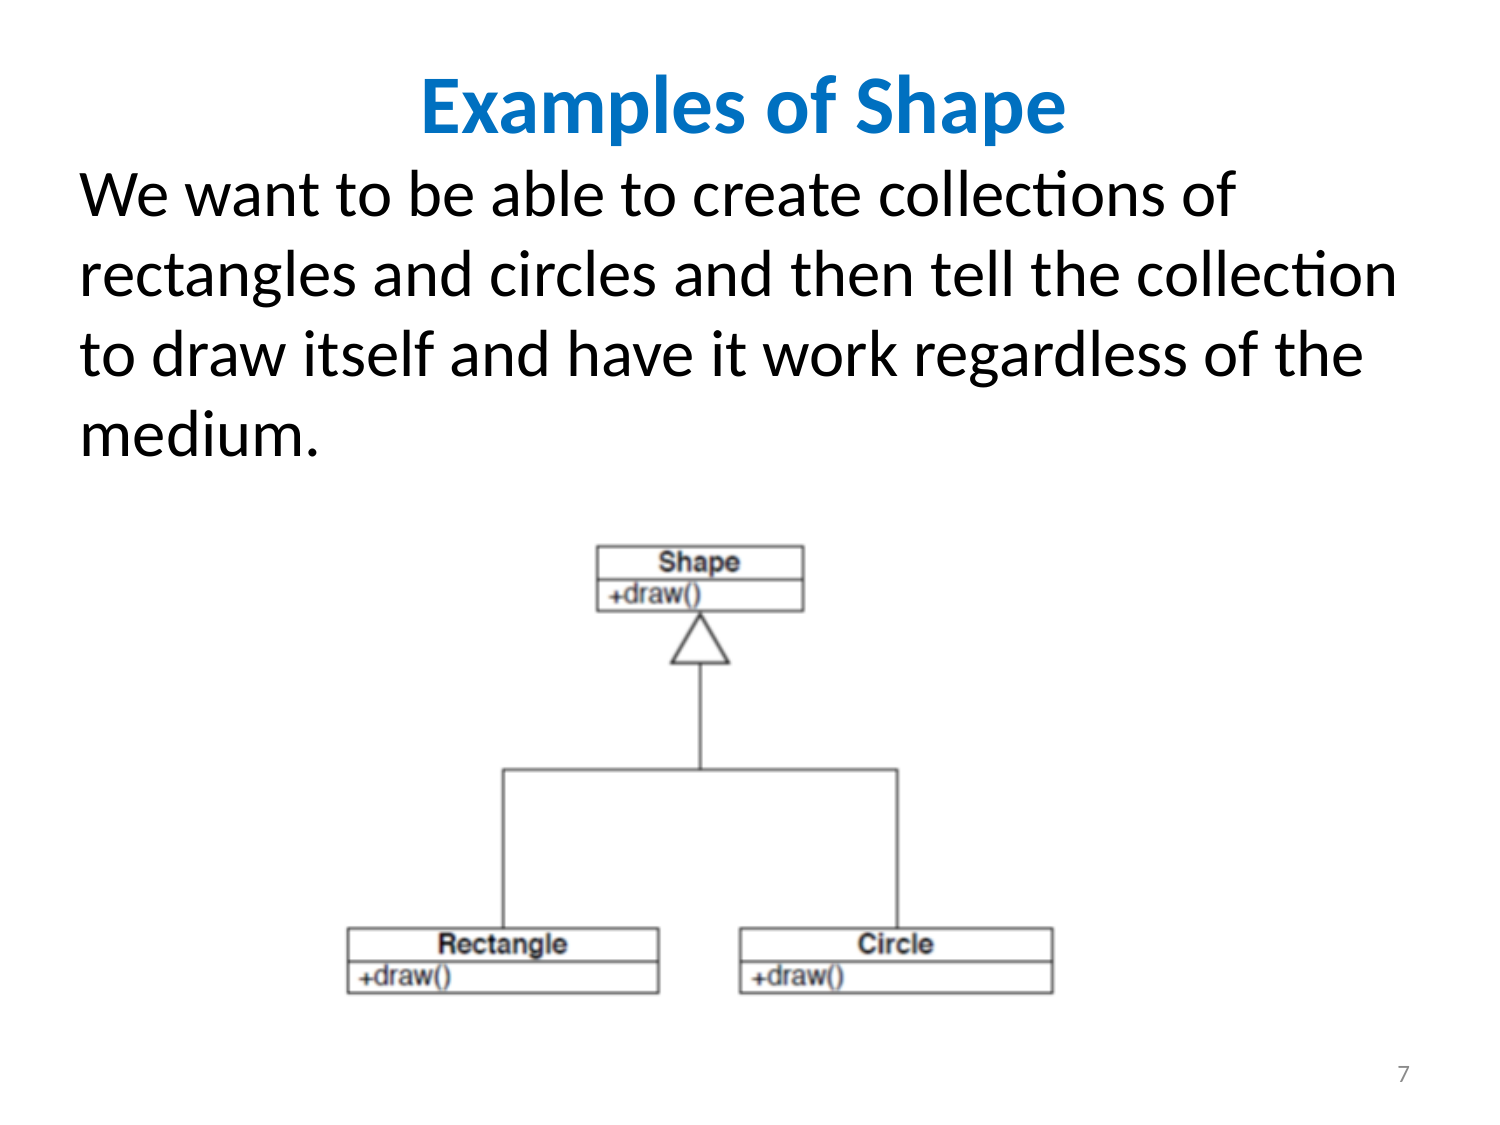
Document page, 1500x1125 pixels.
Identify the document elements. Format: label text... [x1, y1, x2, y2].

text_box Examples of Shape We want to be able to create collections of rectangles and circles and then tell the collection to draw itself and have it work regardless of the medium. [64, 42, 1424, 478]
slide_number 7 [1074, 1042, 1425, 1103]
picture [283, 481, 1130, 1057]
